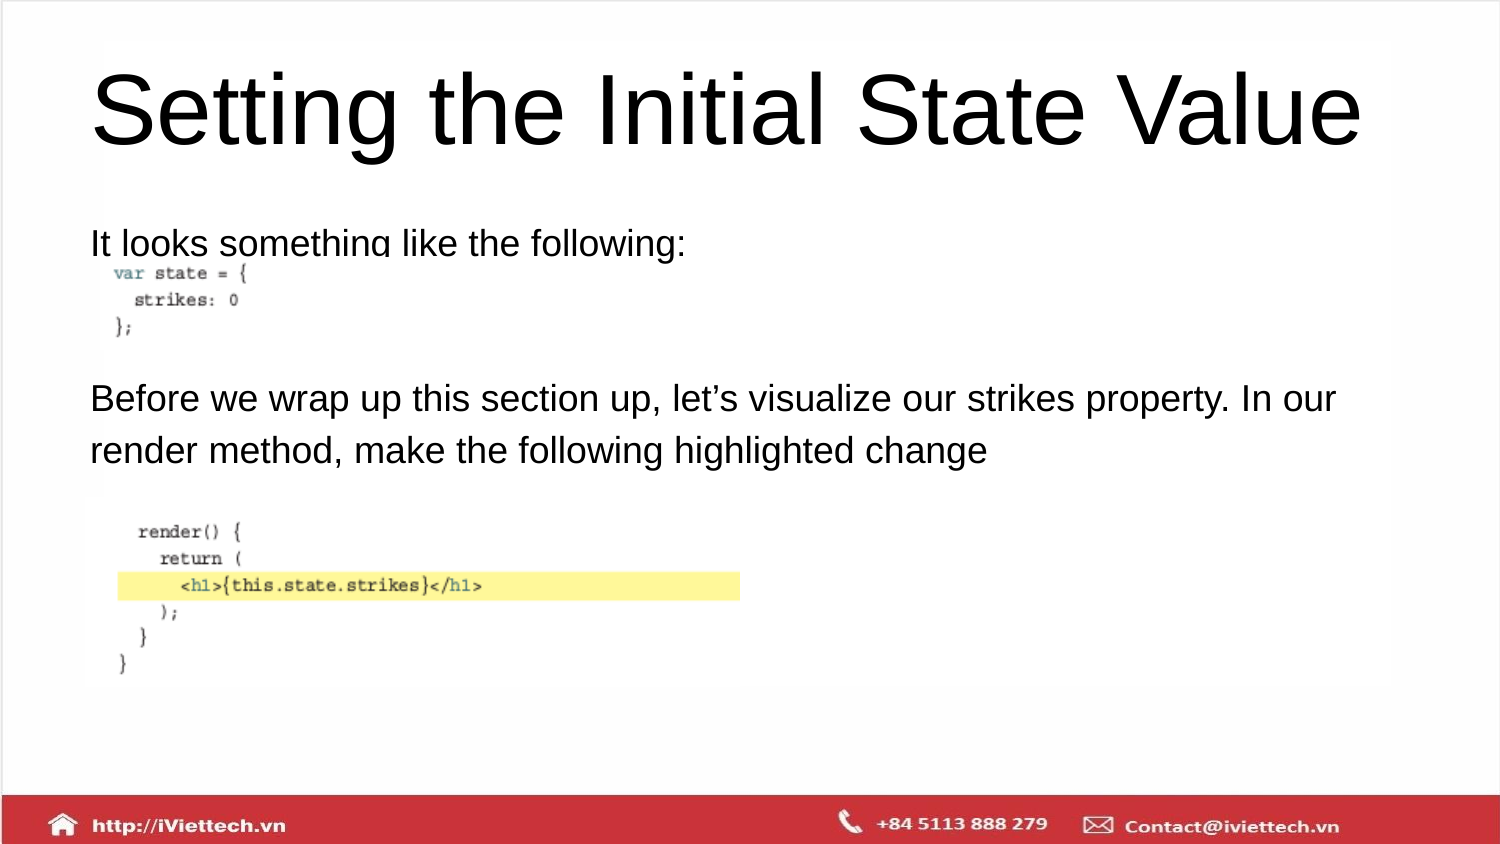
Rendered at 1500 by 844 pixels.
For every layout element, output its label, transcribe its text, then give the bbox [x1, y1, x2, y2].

title Setting the Initial State Value [75, 33, 1425, 175]
list It looks something like the following: Before we wrap up this section up, let’s visualize our strikes property. In our render method, make the following highlighted change [75, 196, 1425, 754]
picture [0, 0, 1500, 844]
